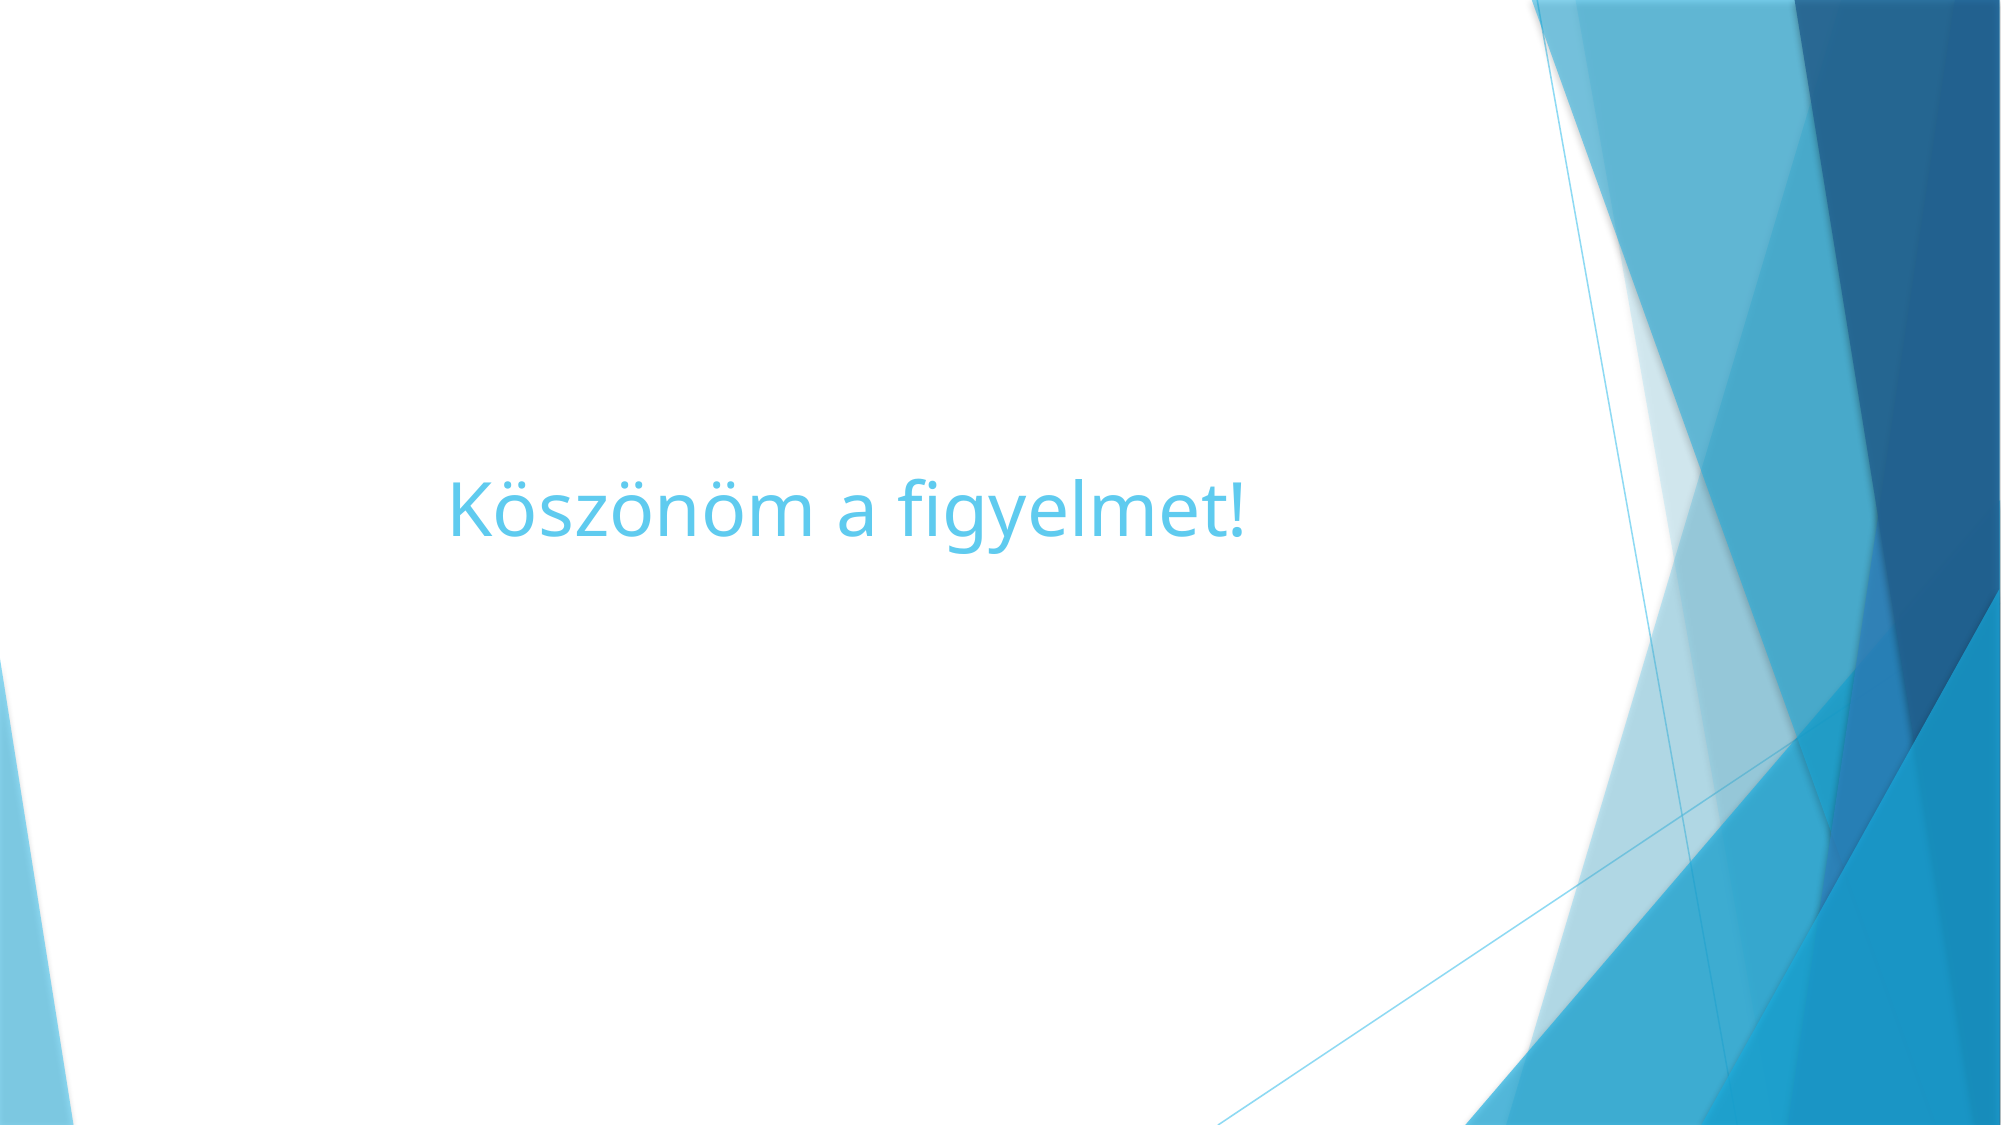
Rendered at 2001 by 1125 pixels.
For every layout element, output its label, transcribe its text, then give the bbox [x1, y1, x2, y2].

title Köszönöm a figyelmet! [142, 454, 1553, 671]
